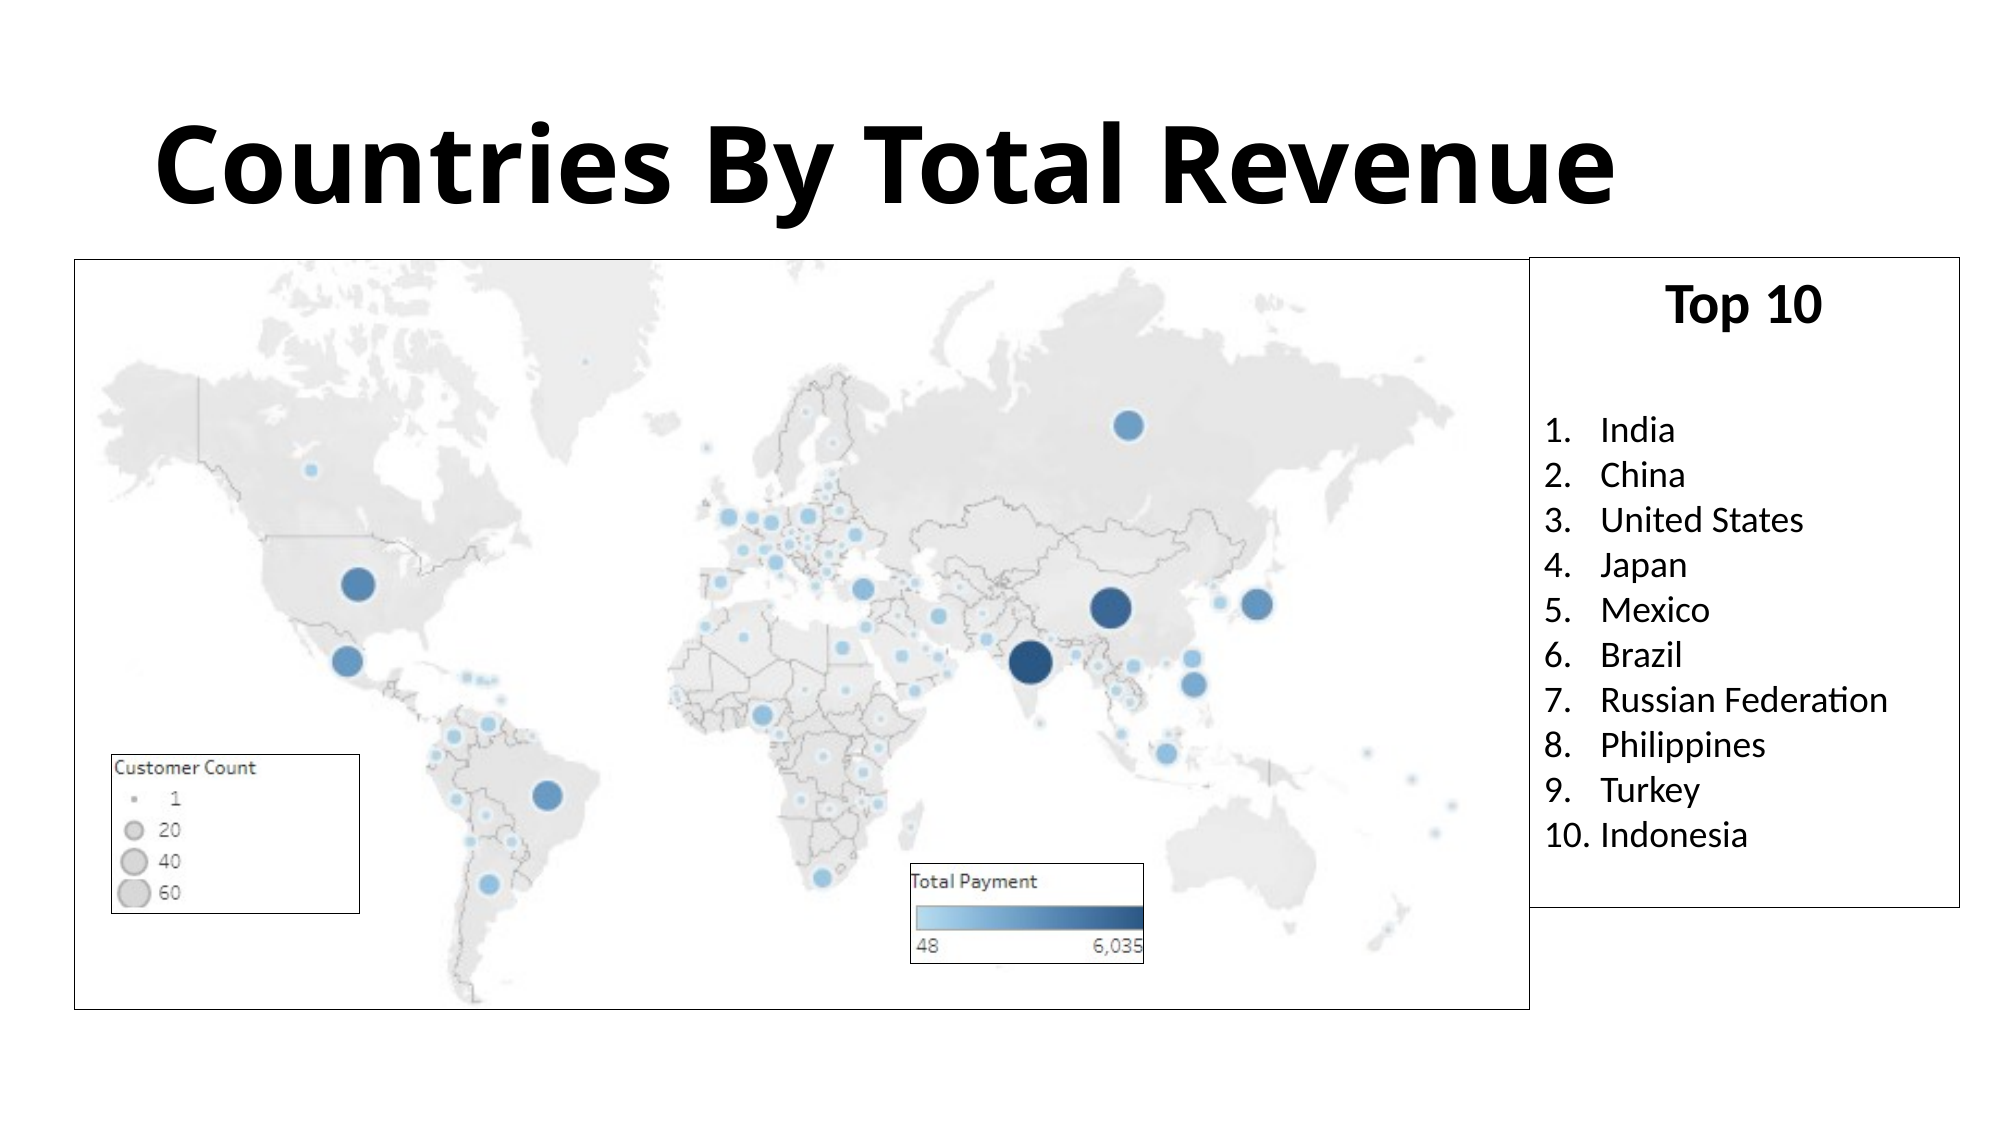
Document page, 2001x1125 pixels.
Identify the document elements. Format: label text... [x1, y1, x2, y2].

title Countries By Total Revenue [137, 59, 1863, 259]
picture [111, 754, 360, 914]
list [74, 259, 1530, 1010]
text_box Top 10 India China United States Japan Mexico Brazil Russian Federation Philippines Turkey Indonesia [1529, 257, 1960, 908]
picture [910, 863, 1144, 964]
